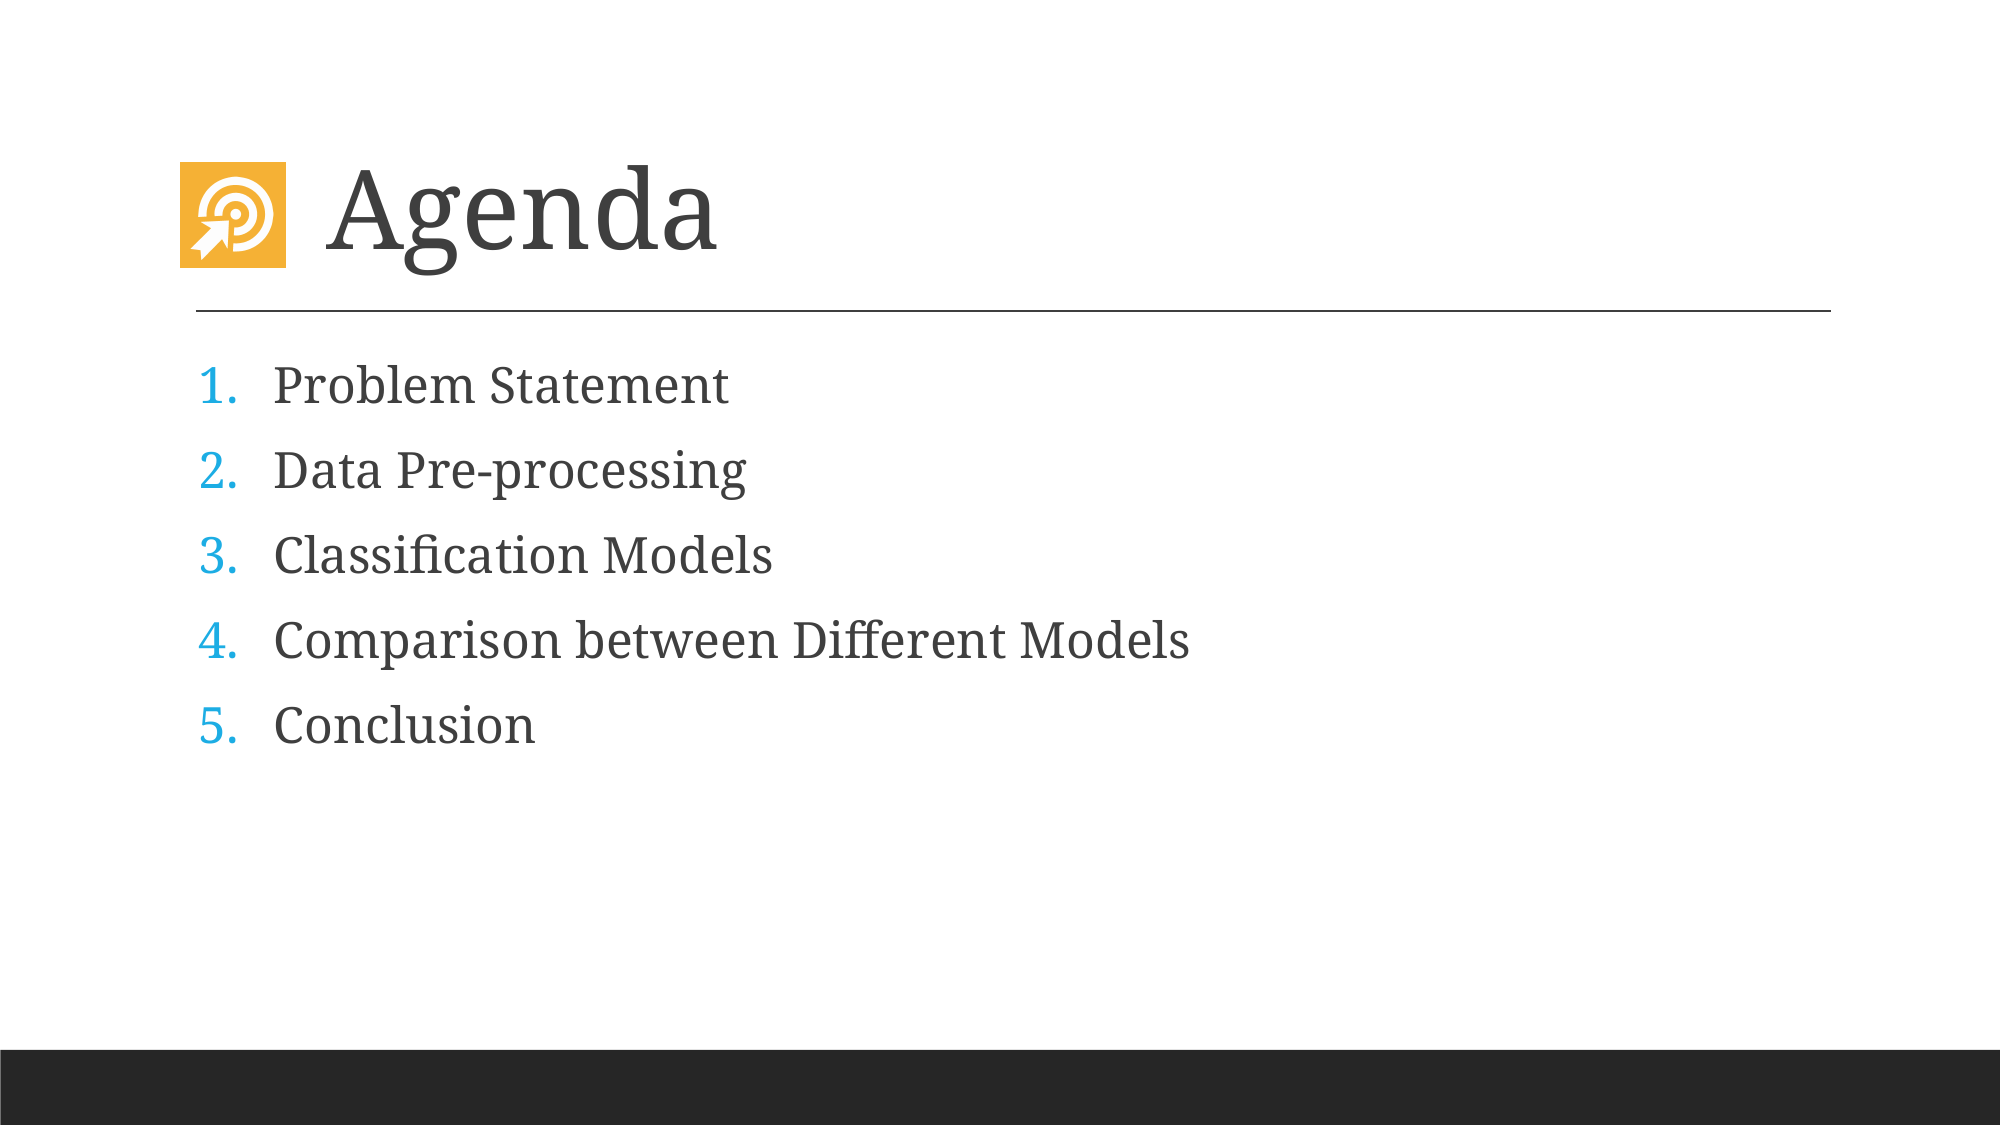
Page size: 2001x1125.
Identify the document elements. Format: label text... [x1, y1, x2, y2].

title Agenda [311, 43, 1962, 282]
picture [179, 161, 286, 269]
list Problem Statement Data Pre-processing Classification Models Comparison between Different Models Conclusion [180, 345, 1830, 963]
